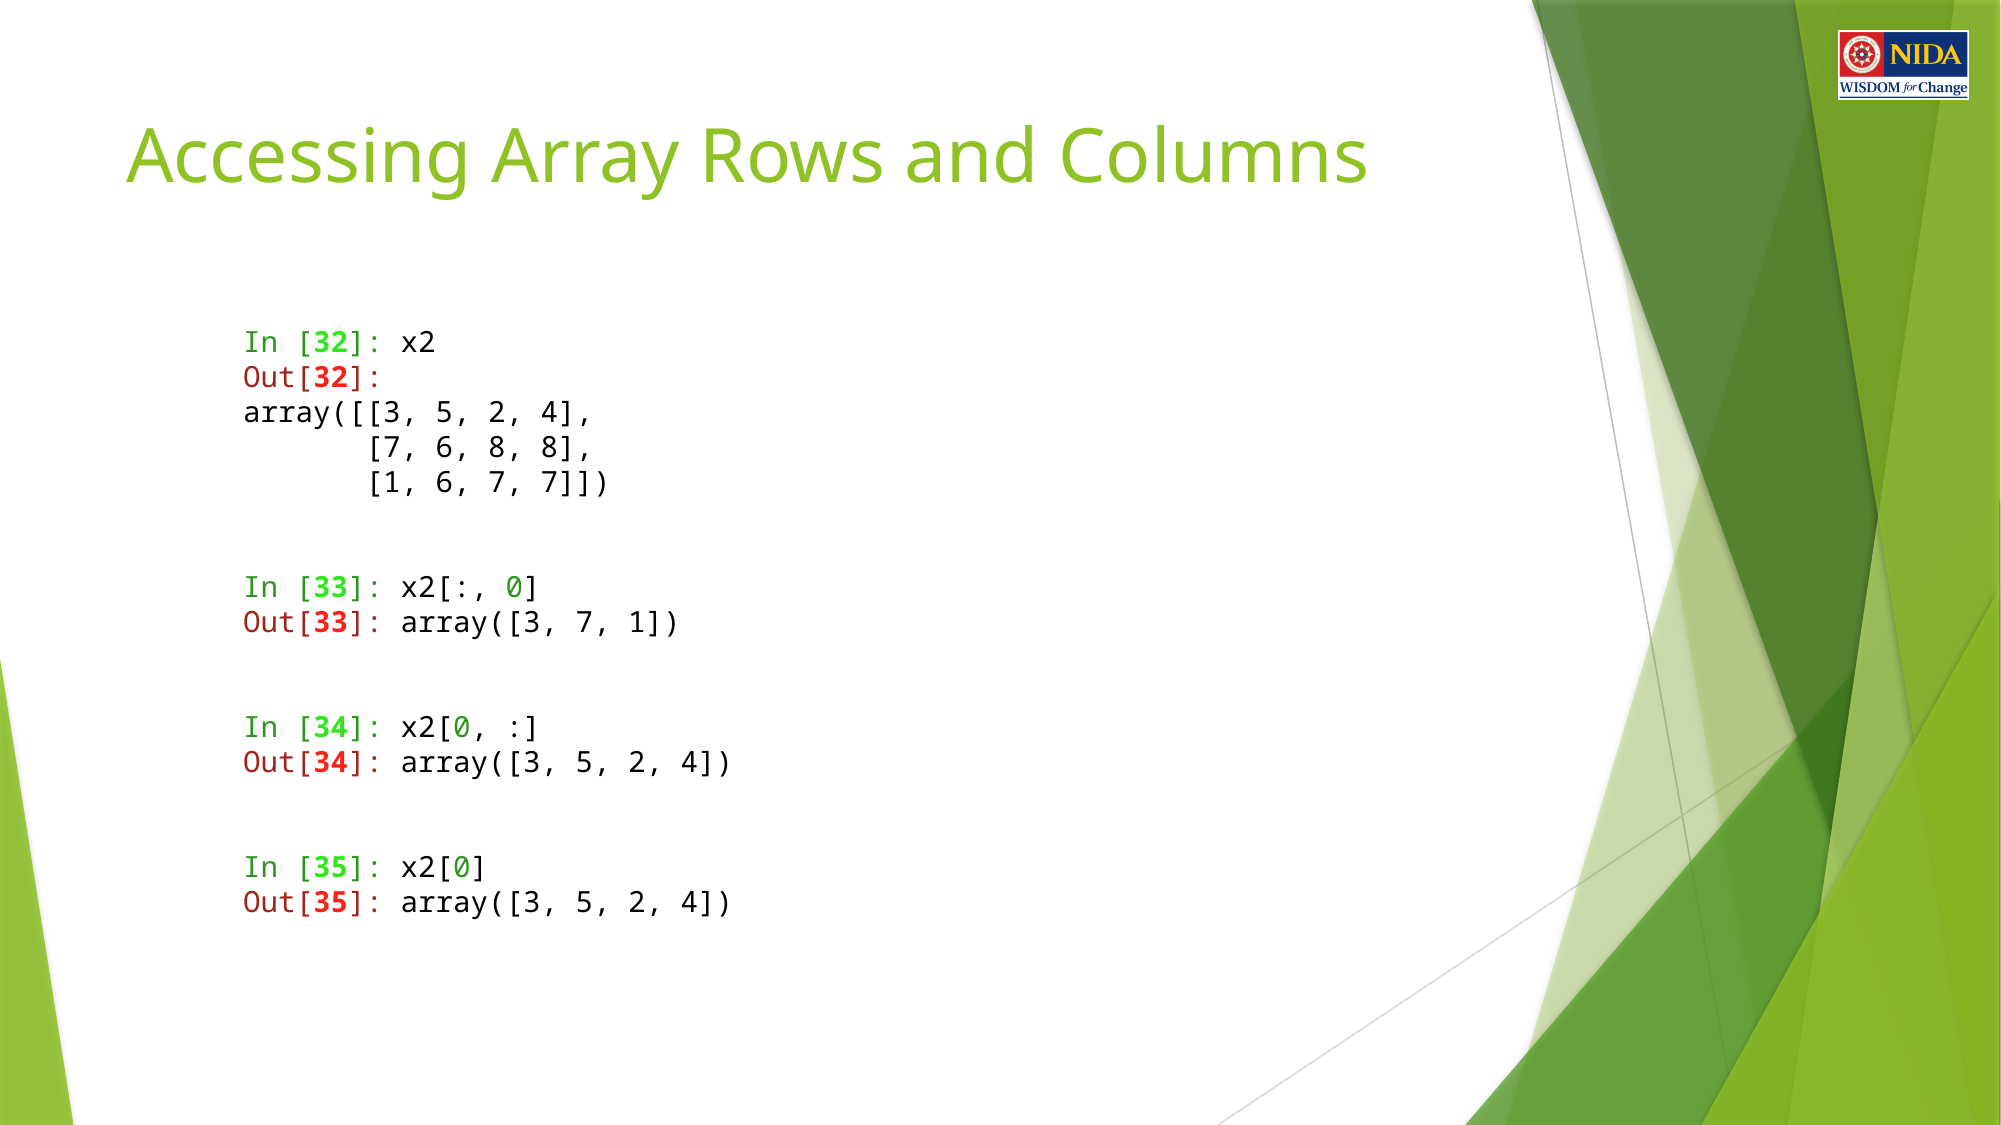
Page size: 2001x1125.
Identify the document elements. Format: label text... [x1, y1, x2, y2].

picture [1838, 30, 1969, 100]
title Accessing Array Rows and Columns [111, 99, 1522, 317]
text_box In [32]: x2 Out[32]: array([[3, 5, 2, 4], [7, 6, 8, 8], [1, 6, 7, 7]]) In [33]: x2[:, 0] Out[33]: array([3, 7, 1]) In [34]: x2[0, :] Out[34]: array([3, 5, 2, 4]) In [35]: x2[0] Out[35]: array([3, 5, 2, 4]) [228, 316, 1229, 926]
